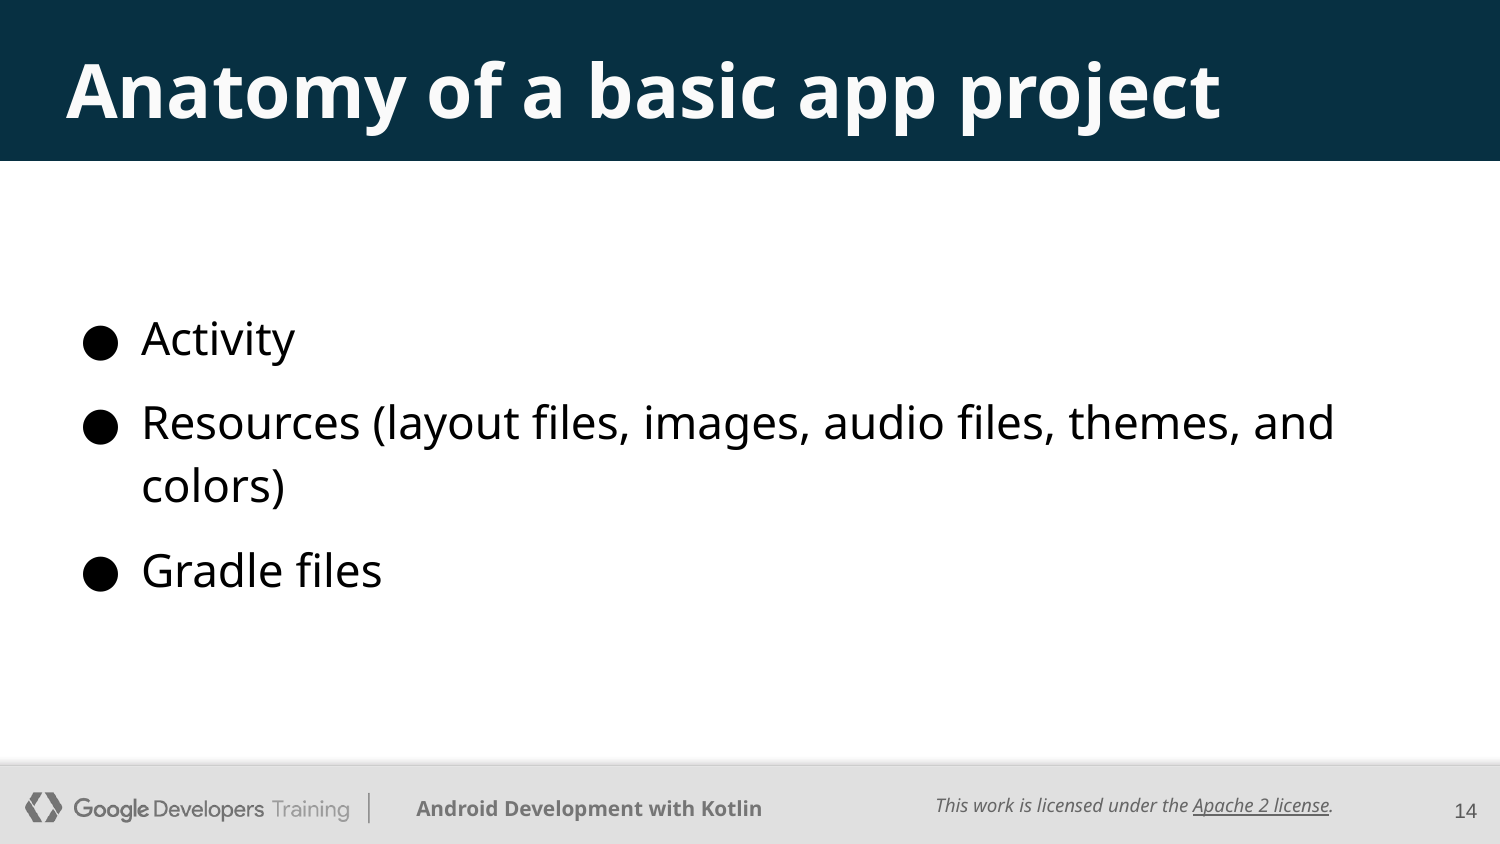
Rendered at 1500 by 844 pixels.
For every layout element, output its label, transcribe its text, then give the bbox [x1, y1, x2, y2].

list Activity Resources (layout files, images, audio files, themes, and colors) Gradle files [51, 286, 1449, 561]
slide_number ‹#› [1402, 777, 1493, 842]
picture [0, 161, 1500, 844]
title Anatomy of a basic app project [51, 28, 1449, 122]
